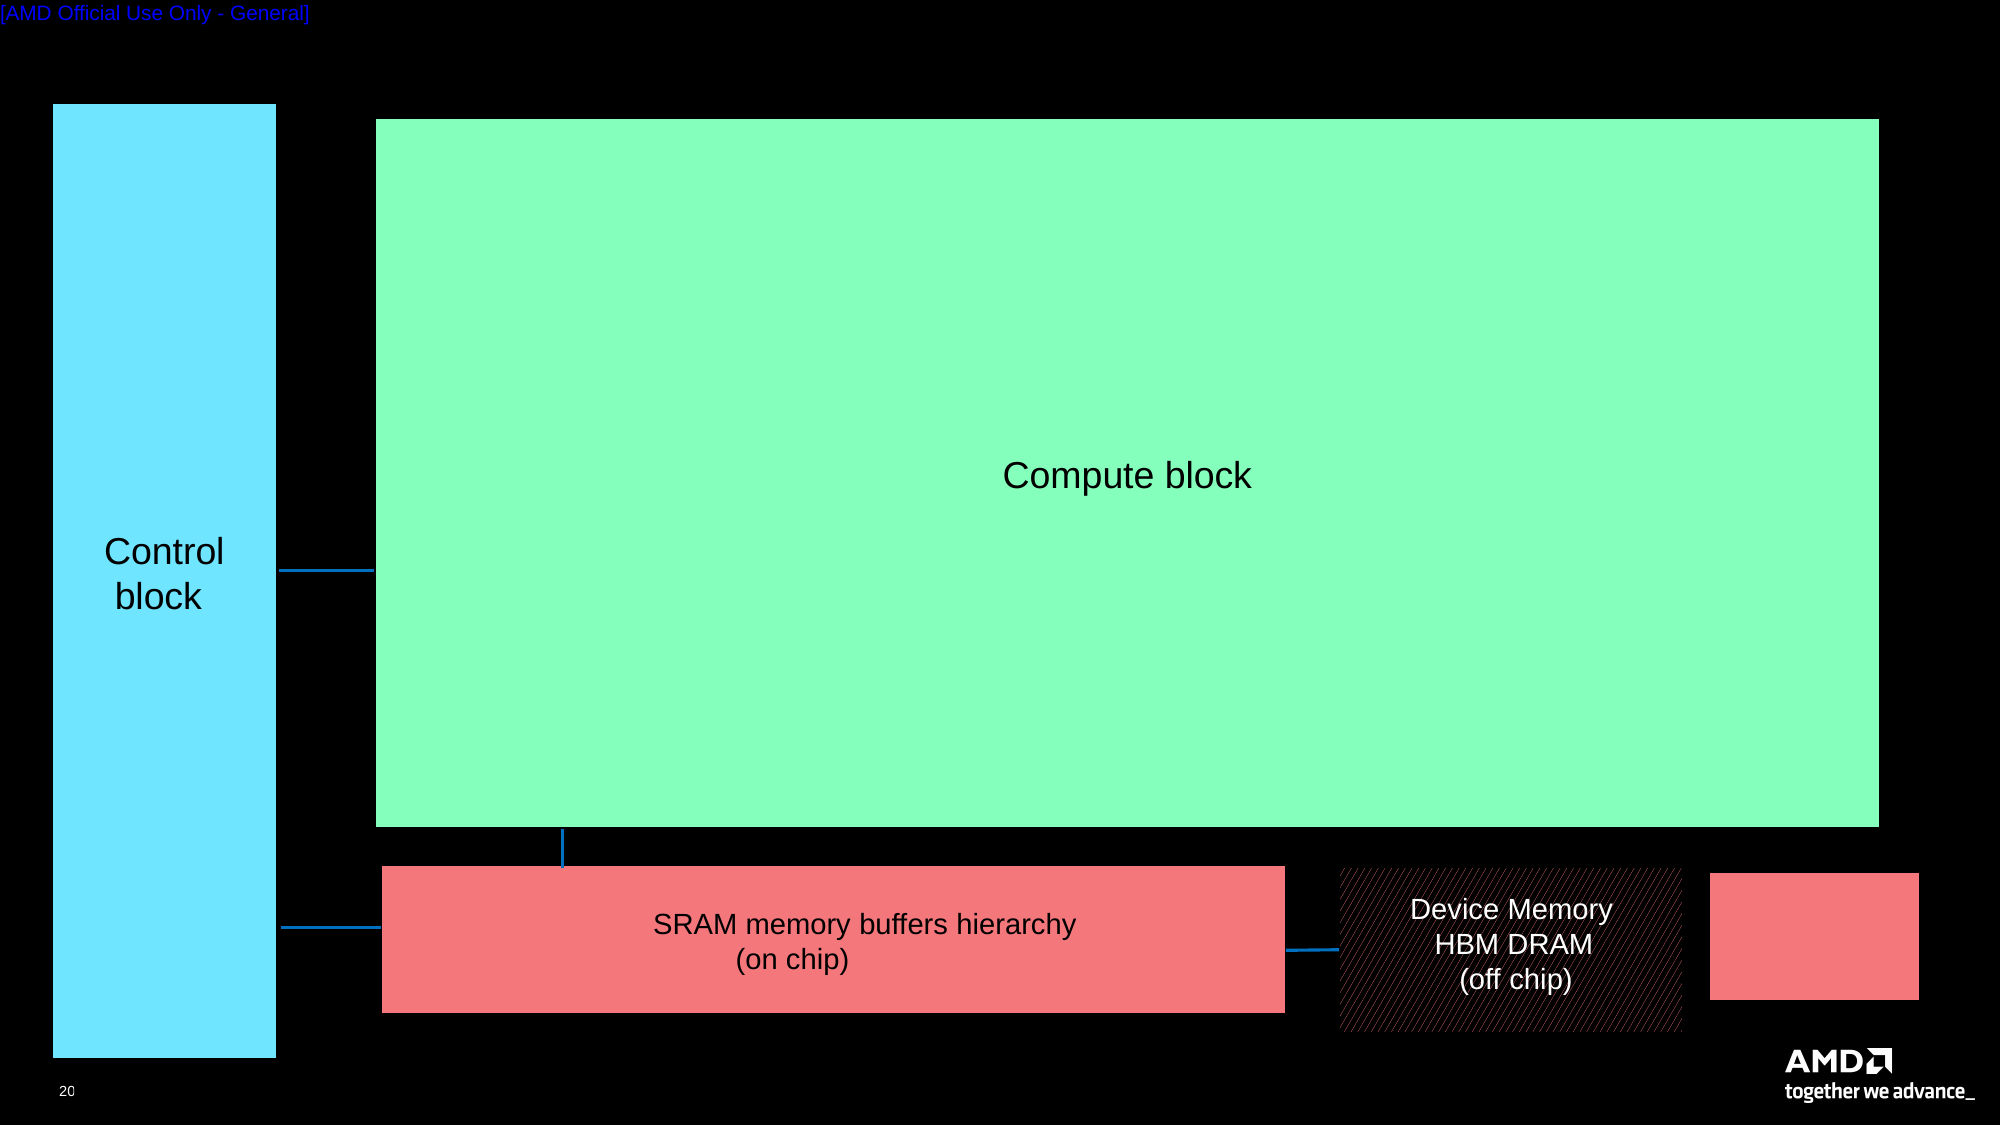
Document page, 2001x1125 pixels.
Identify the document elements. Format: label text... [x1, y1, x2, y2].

text_box [1708, 871, 1921, 1002]
text_box [380, 865, 1287, 1015]
text_box [374, 118, 1881, 829]
picture [1785, 1048, 1975, 1103]
text_box [1338, 866, 1684, 1033]
text_box [51, 102, 278, 1060]
text_box SRAM memory buffers hierarchy (on chip) [653, 905, 1078, 976]
text_box Control block [104, 527, 225, 618]
text_box Device Memory HBM DRAM (off chip) [1409, 890, 1614, 996]
text_box Compute block [1002, 450, 1253, 496]
